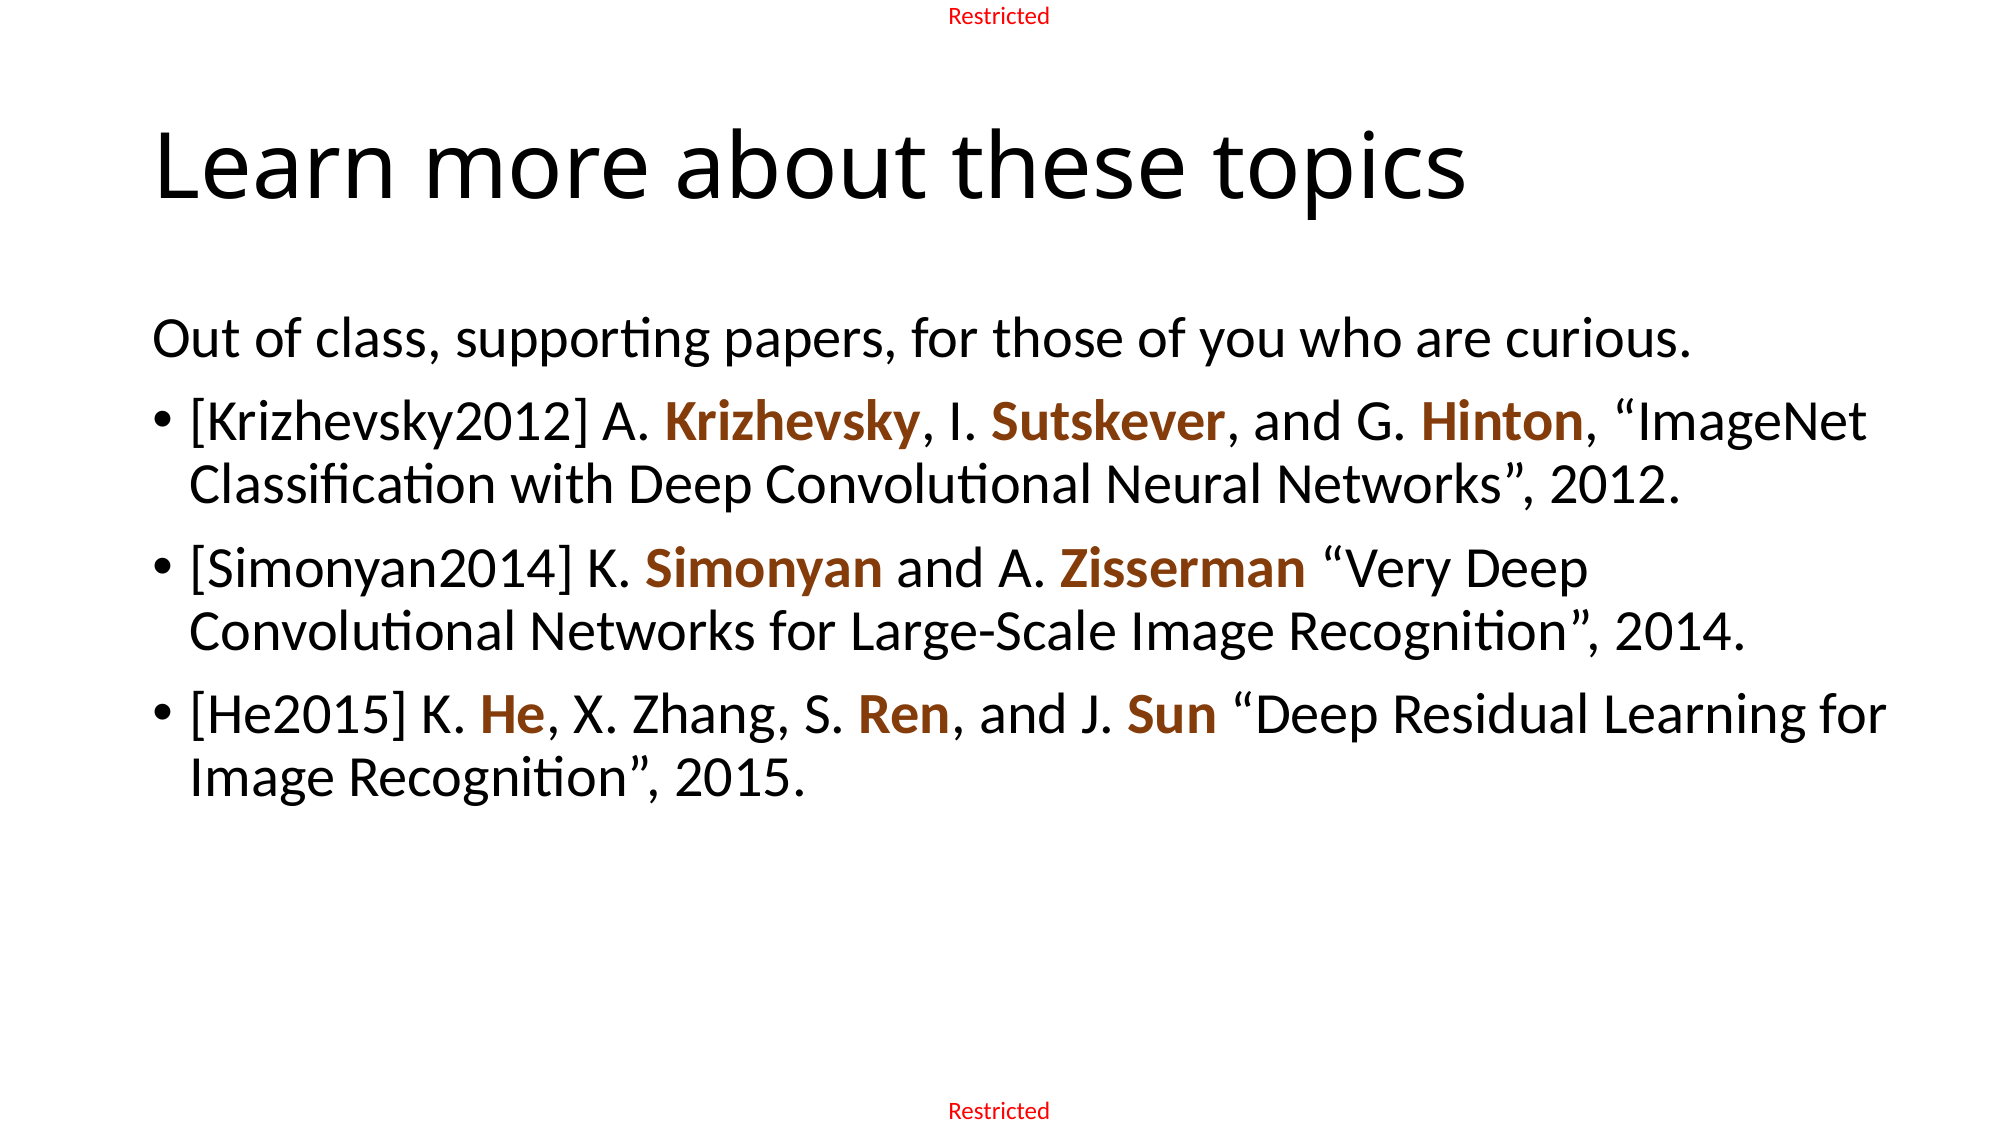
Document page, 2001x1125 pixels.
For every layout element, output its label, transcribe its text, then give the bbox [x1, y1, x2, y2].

list Out of class, supporting papers, for those of you who are curious. [Krizhevsky2012] A. Krizhevsky, I. Sutskever, and G. Hinton, “ImageNet Classification with Deep Convolutional Neural Networks”, 2012. [Simonyan2014] K. Simonyan and A. Zisserman “Very Deep Convolutional Networks for Large-Scale Image Recognition”, 2014. [He2015] K. He, X. Zhang, S. Ren, and J. Sun “Deep Residual Learning for Image Recognition”, 2015. [137, 299, 1929, 1125]
title Learn more about these topics [137, 59, 1863, 278]
